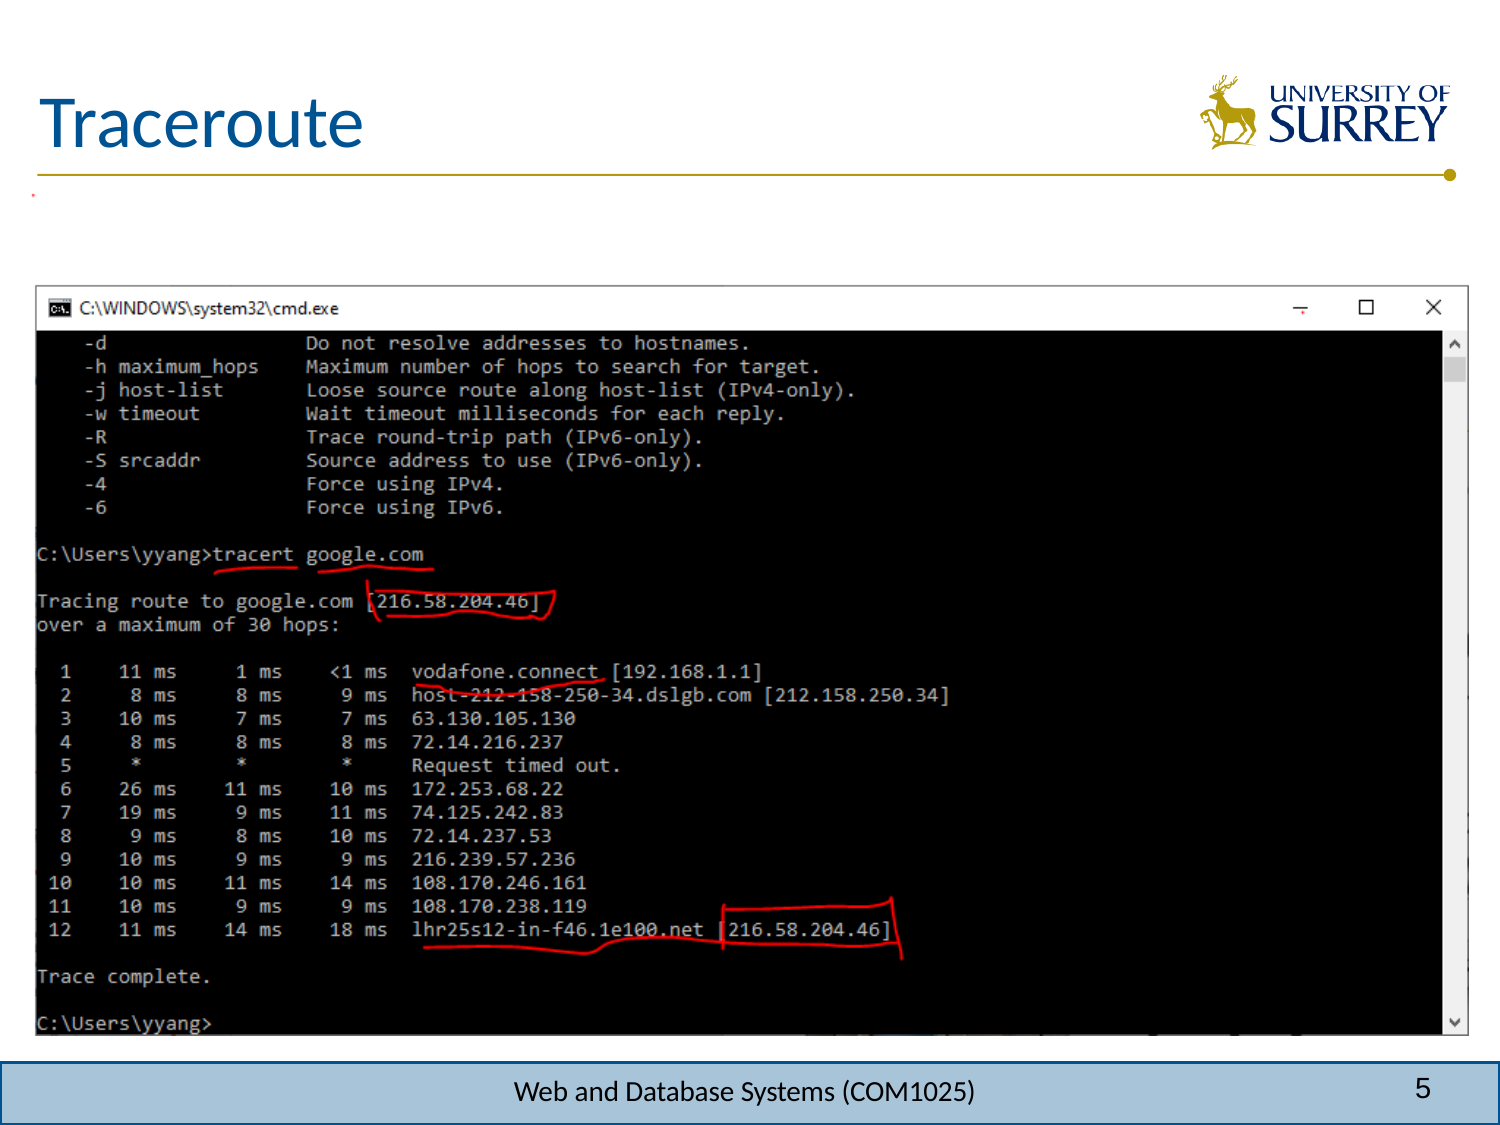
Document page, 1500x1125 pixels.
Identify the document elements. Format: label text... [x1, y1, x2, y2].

picture [30, 193, 1469, 1036]
picture [1200, 75, 1450, 150]
text_box [1184, 168, 1457, 182]
footer Web and Database Systems (COM1025) [511, 1077, 985, 1125]
slide_number 5 [1408, 1069, 1456, 1125]
title Traceroute [37, 70, 1184, 192]
